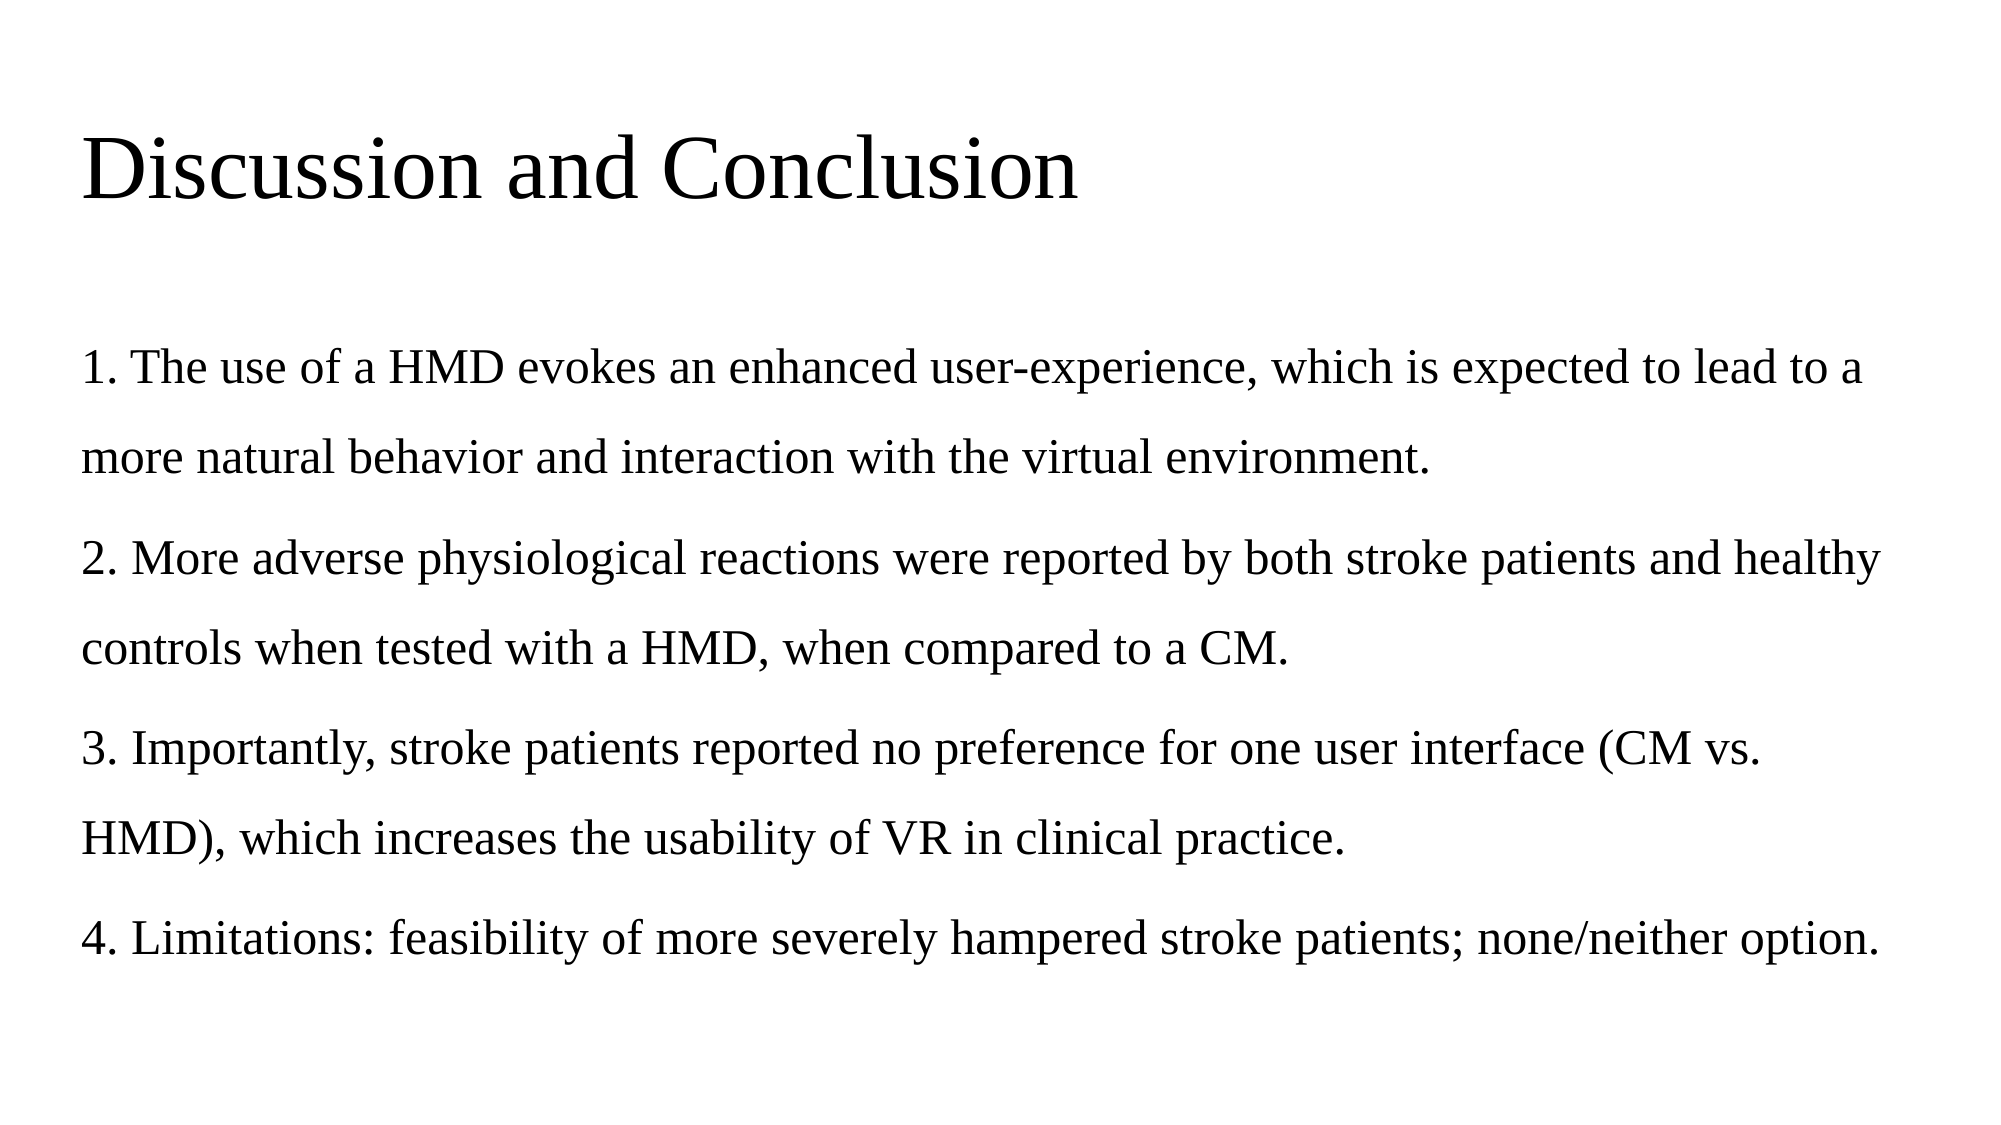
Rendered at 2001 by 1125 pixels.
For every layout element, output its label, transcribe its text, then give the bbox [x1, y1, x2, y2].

list 1. The use of a HMD evokes an enhanced user-experience, which is expected to lead to a more natural behavior and interaction with the virtual environment. 2. More adverse physiological reactions were reported by both stroke patients and healthy controls when tested with a HMD, when compared to a CM. 3. Importantly, stroke patients reported no preference for one user interface (CM vs. HMD), which increases the usability of VR in clinical practice. 4. Limitations: feasibility of more severely hampered stroke patients; none/neither option. [65, 296, 1934, 1011]
title Discussion and Conclusion [65, 59, 1863, 278]
